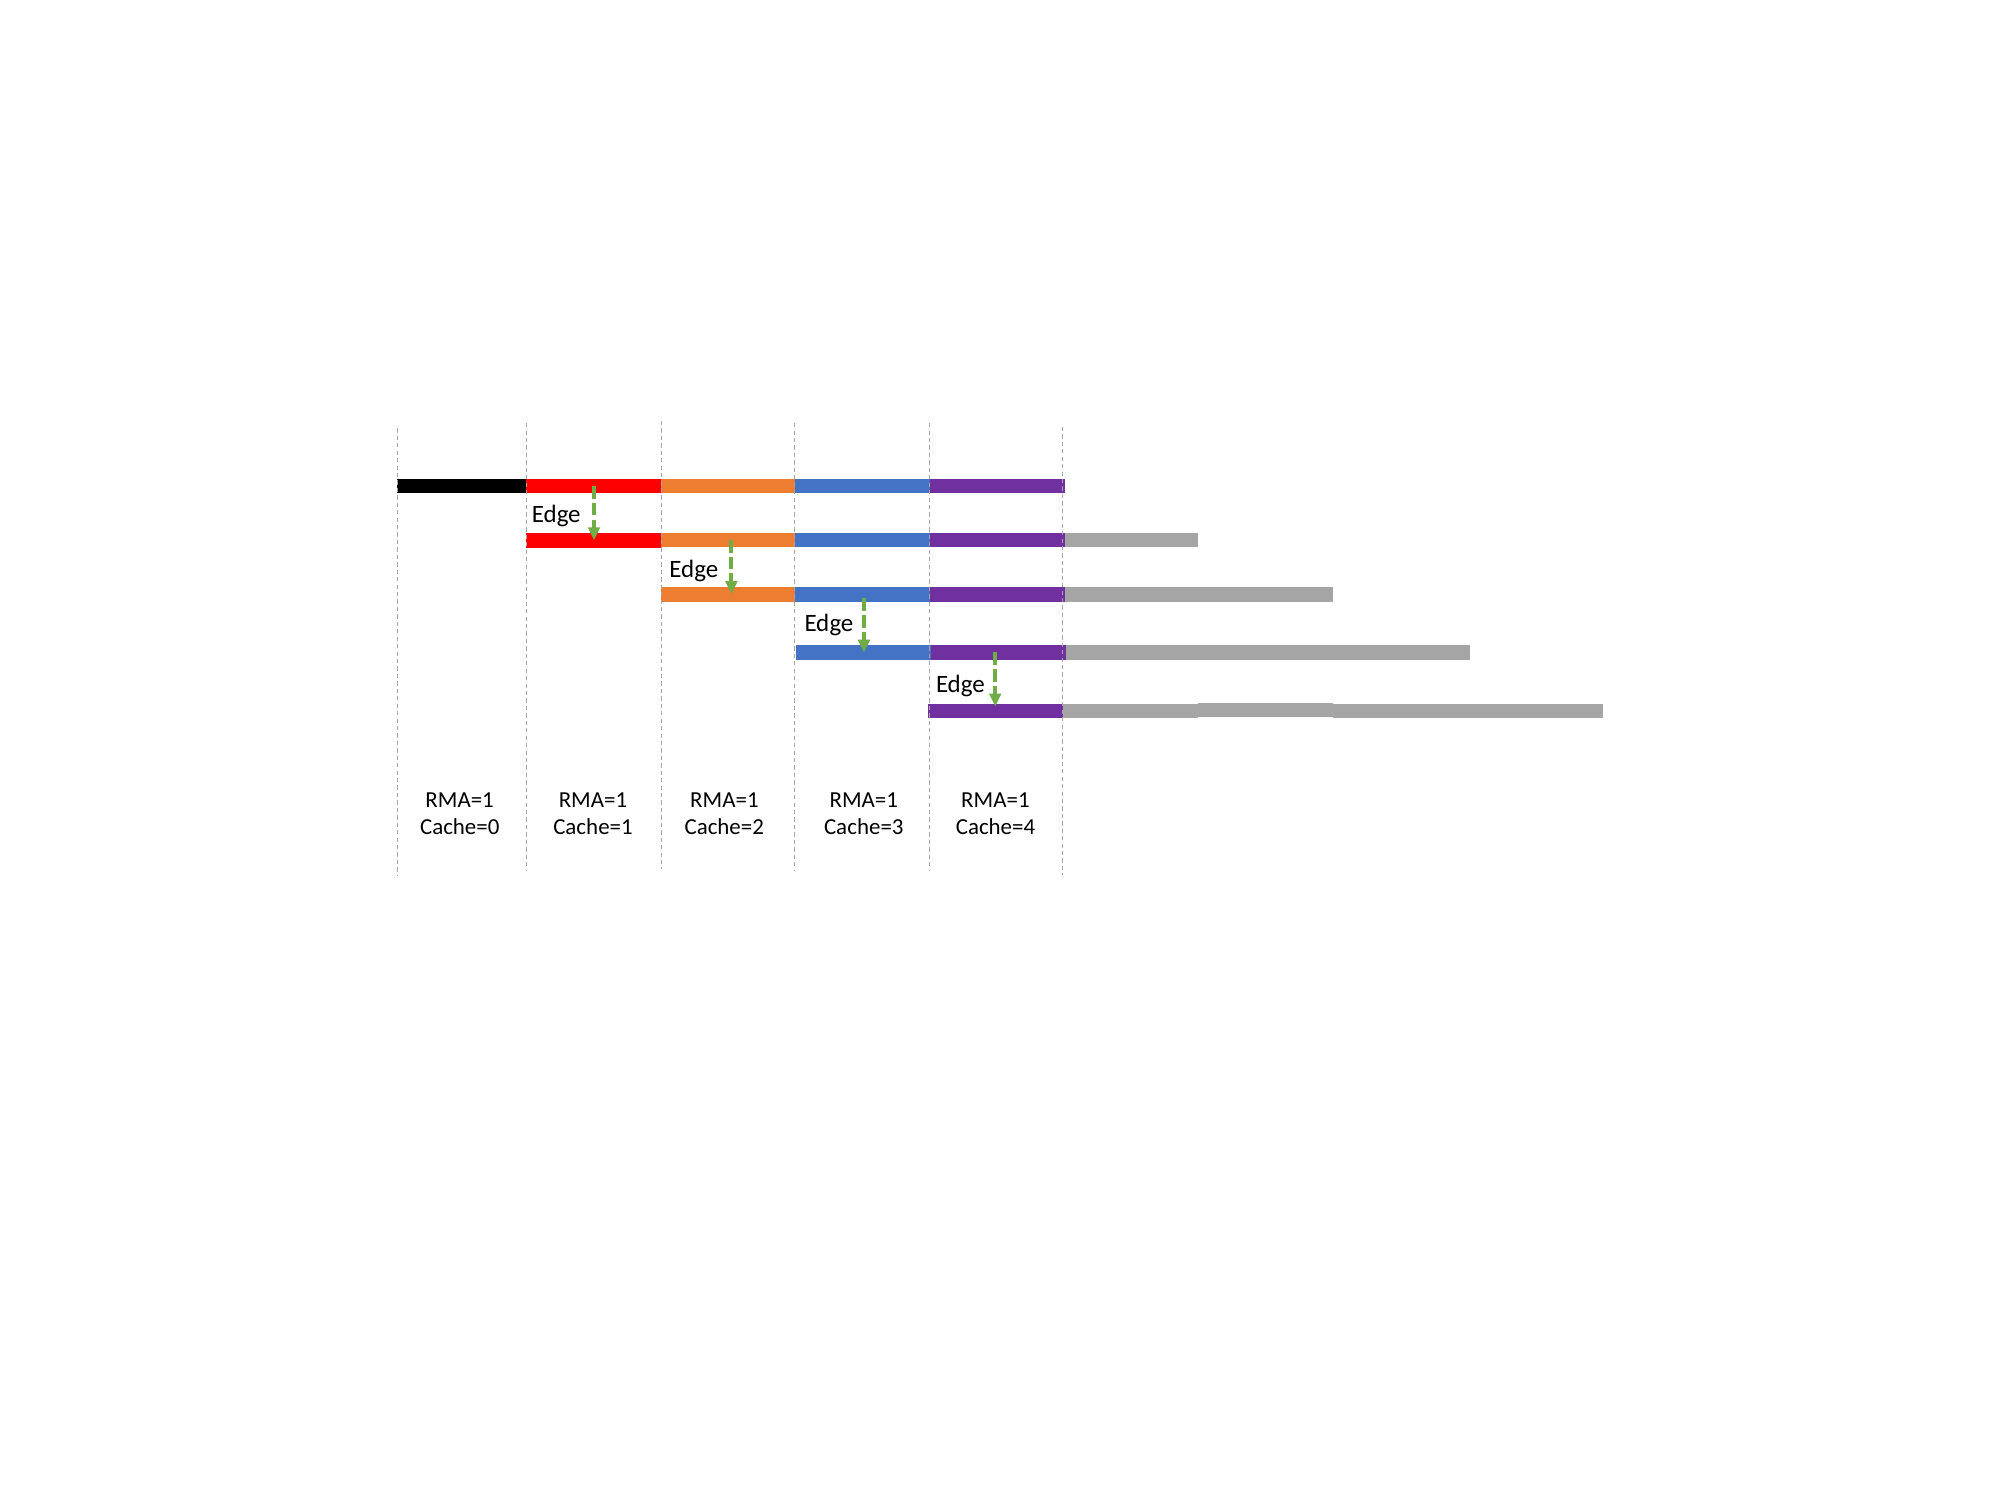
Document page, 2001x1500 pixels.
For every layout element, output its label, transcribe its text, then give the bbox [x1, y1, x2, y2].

text_box RMA=1 Cache=2 [662, 777, 790, 847]
text_box Edge [654, 545, 661, 591]
text_box Edge [732, 545, 736, 591]
text_box Edge [930, 660, 995, 705]
text_box Edge [795, 599, 863, 645]
text_box Edge [789, 599, 794, 645]
text_box RMA=1 Cache=1 [528, 777, 658, 847]
text_box RMA=1 Cache=4 [930, 777, 1061, 847]
text_box Edge [527, 490, 593, 535]
text_box Edge [662, 545, 731, 591]
text_box Edge [865, 599, 872, 645]
text_box Edge [921, 660, 929, 705]
text_box RMA=1 Cache=0 [398, 777, 525, 847]
text_box Edge [996, 660, 1003, 705]
text_box RMA=1 Cache=3 [799, 777, 929, 847]
text_box Edge [595, 490, 599, 535]
text_box Edge [517, 490, 526, 535]
